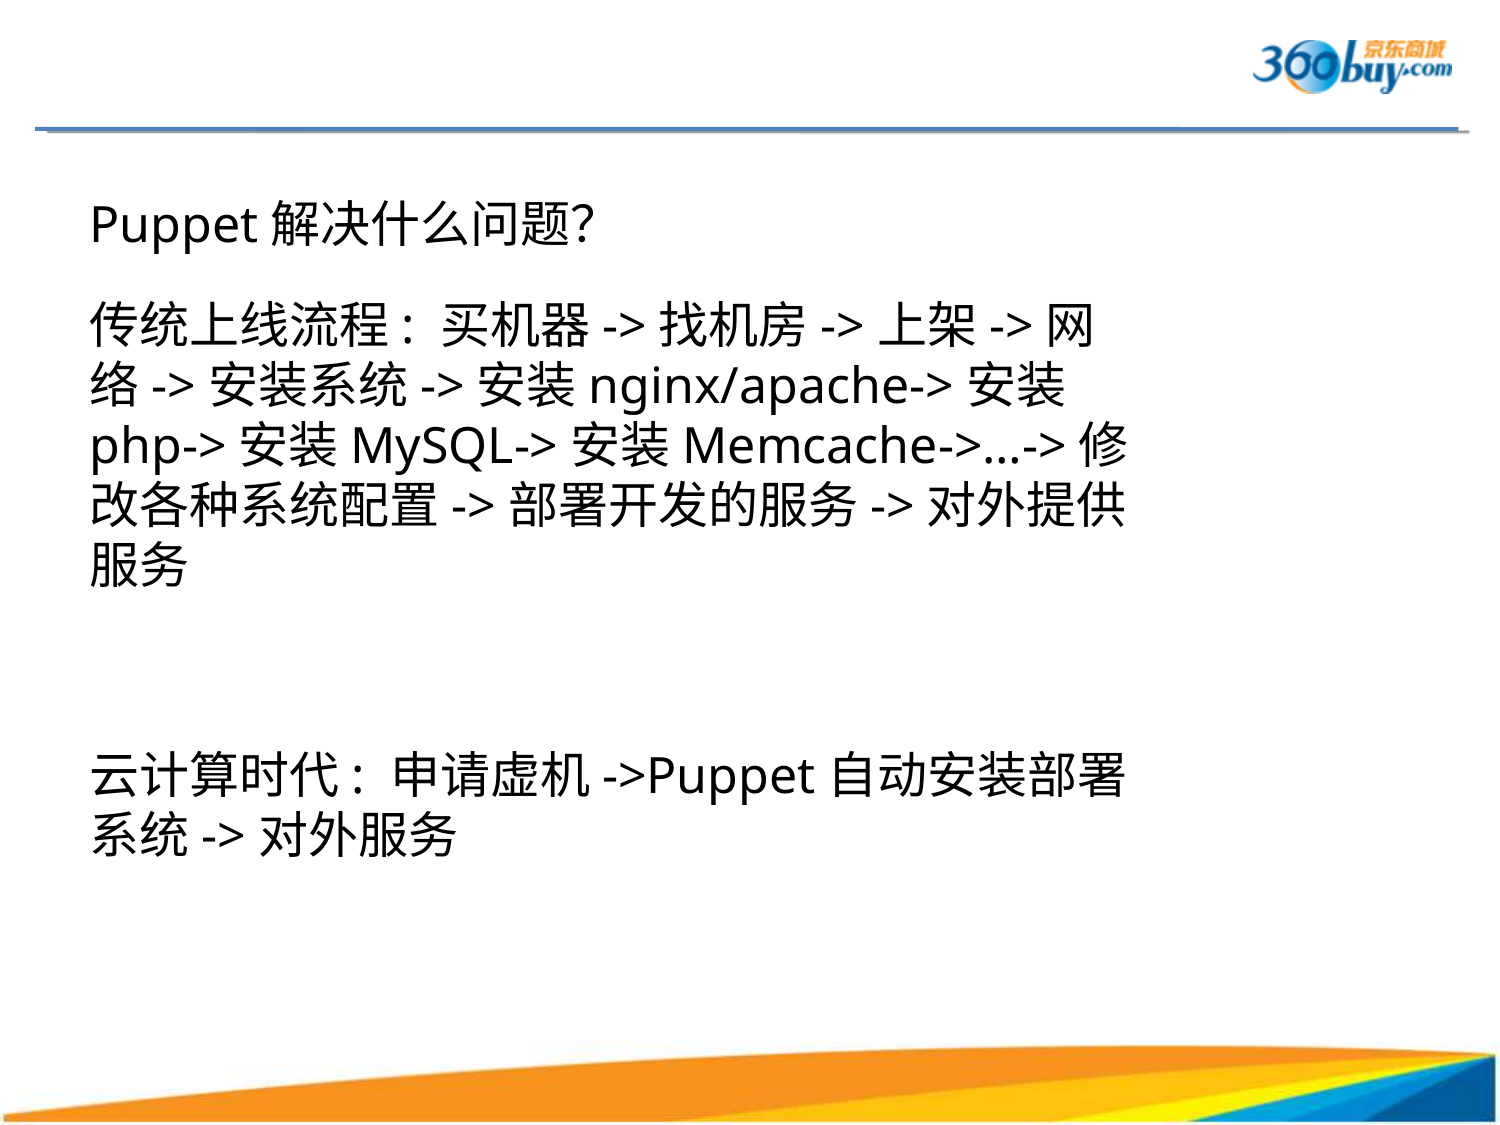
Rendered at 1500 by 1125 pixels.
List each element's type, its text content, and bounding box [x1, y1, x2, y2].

picture [1253, 40, 1452, 94]
text_box Puppet解决什么问题？ [75, 185, 1169, 286]
picture [0, 1019, 1500, 1125]
text_box 传统上线流程: 买机器->找机房->上架->网络->安装系统->安装nginx/apache->安装php->安装MySQL->安装Memcache->…->修改各种系统配置->部署开发的服务->对外提供服务 云计算时代: 申请虚机->Puppet自动安装部署系统->对外服务 [75, 286, 1169, 964]
